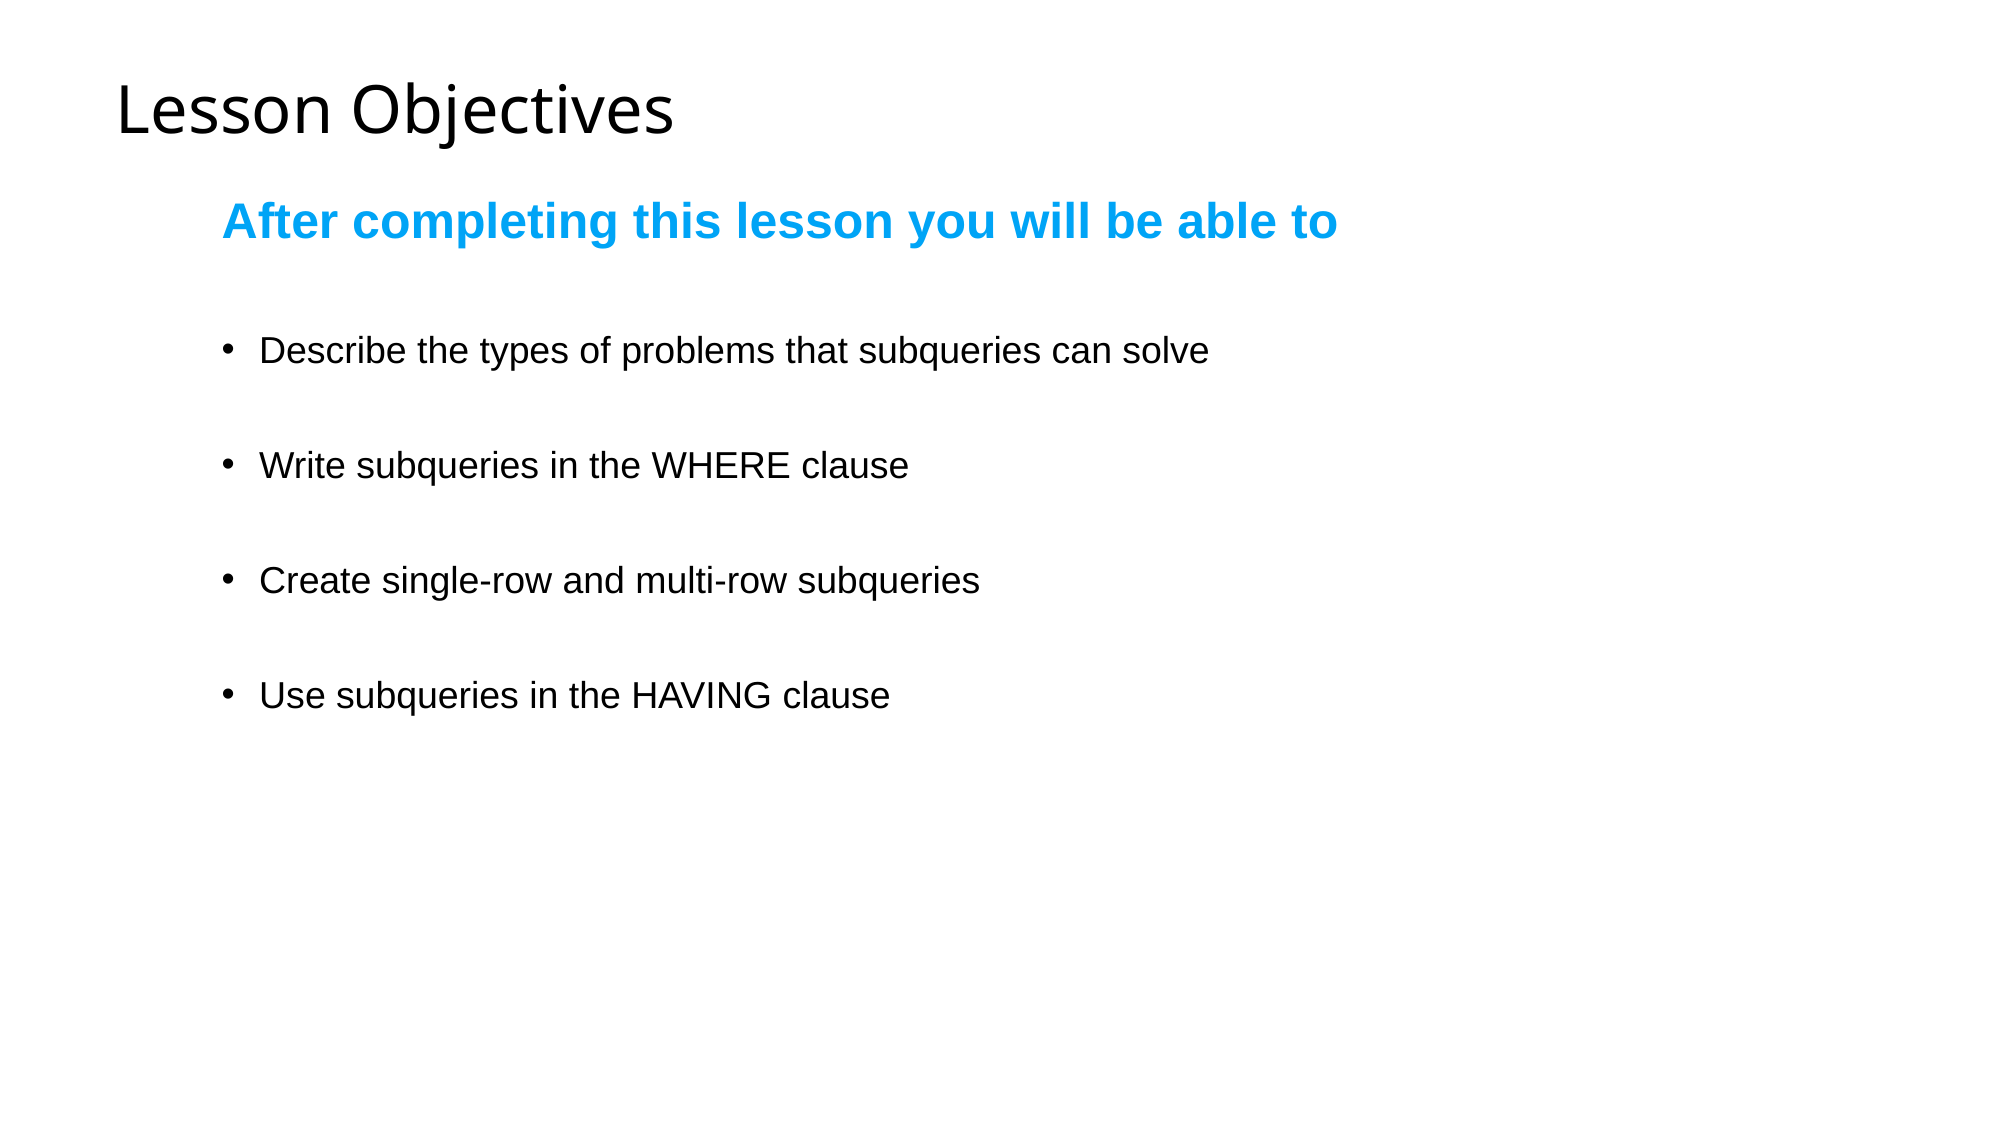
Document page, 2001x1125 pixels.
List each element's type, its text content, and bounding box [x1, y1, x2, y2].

list After completing this lesson you will be able to [206, 181, 1610, 257]
title Lesson Objectives [100, 59, 1906, 155]
list Describe the types of problems that subqueries can solve Write subqueries in the WHERE clause Create single-row and multi-row subqueries Use subqueries in the HAVING clause [206, 318, 1906, 728]
